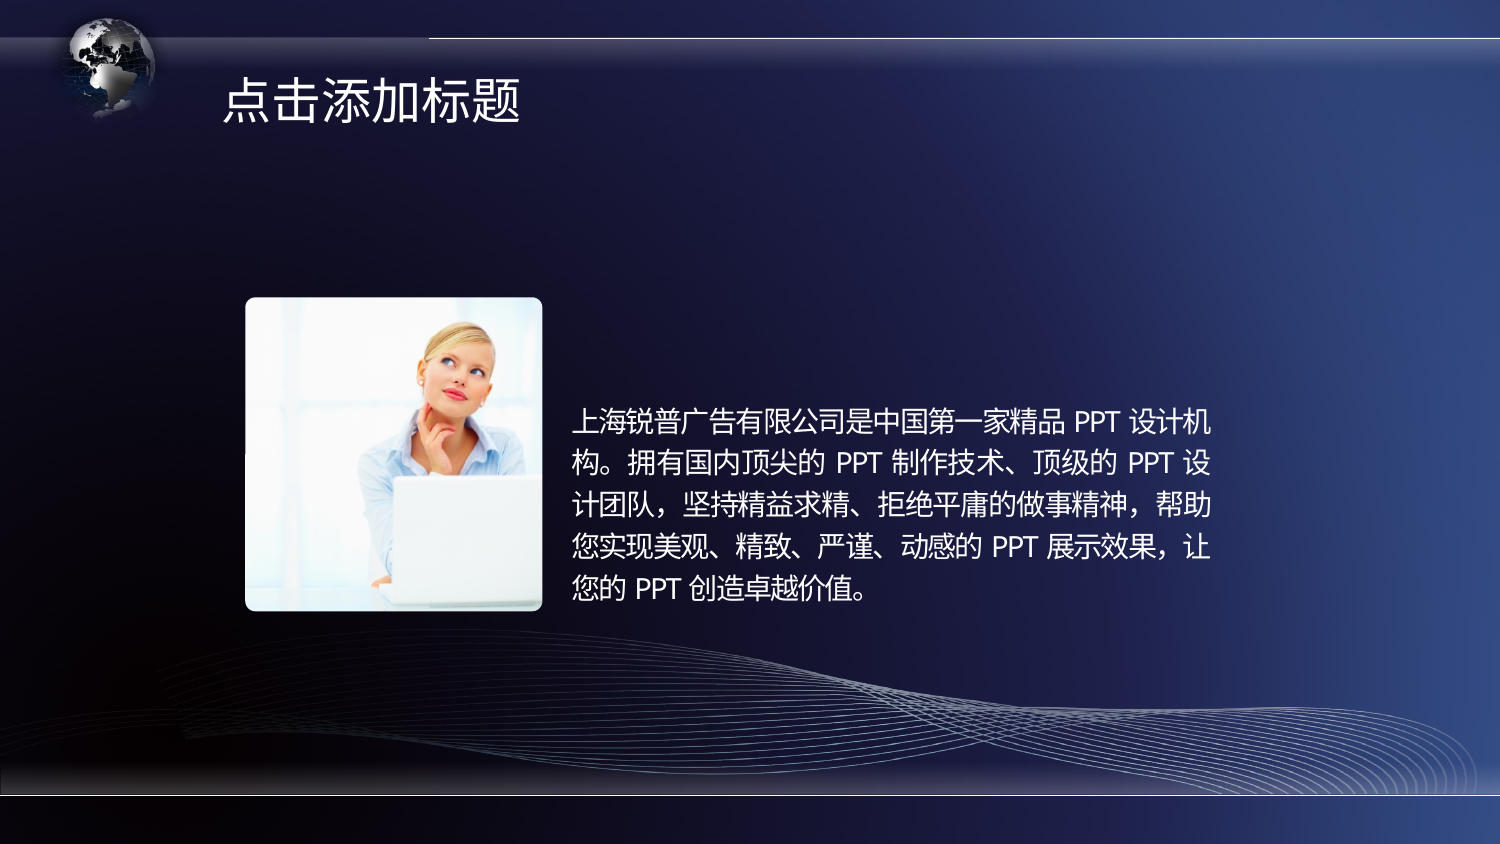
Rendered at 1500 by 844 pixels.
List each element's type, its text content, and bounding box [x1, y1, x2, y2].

text_box 点击添加标题 [206, 32, 786, 137]
picture [0, 0, 1500, 795]
text_box 上海锐普广告有限公司是中国第一家精品PPT设计机构。拥有国内顶尖的PPT制作技术、顶级的PPT设计团队，坚持精益求精、拒绝平庸的做事精神，帮助您实现美观、精致、严谨、动感的PPT展示效果，让您的PPT创造卓越价值。 [556, 388, 1225, 613]
picture [0, 796, 1500, 844]
